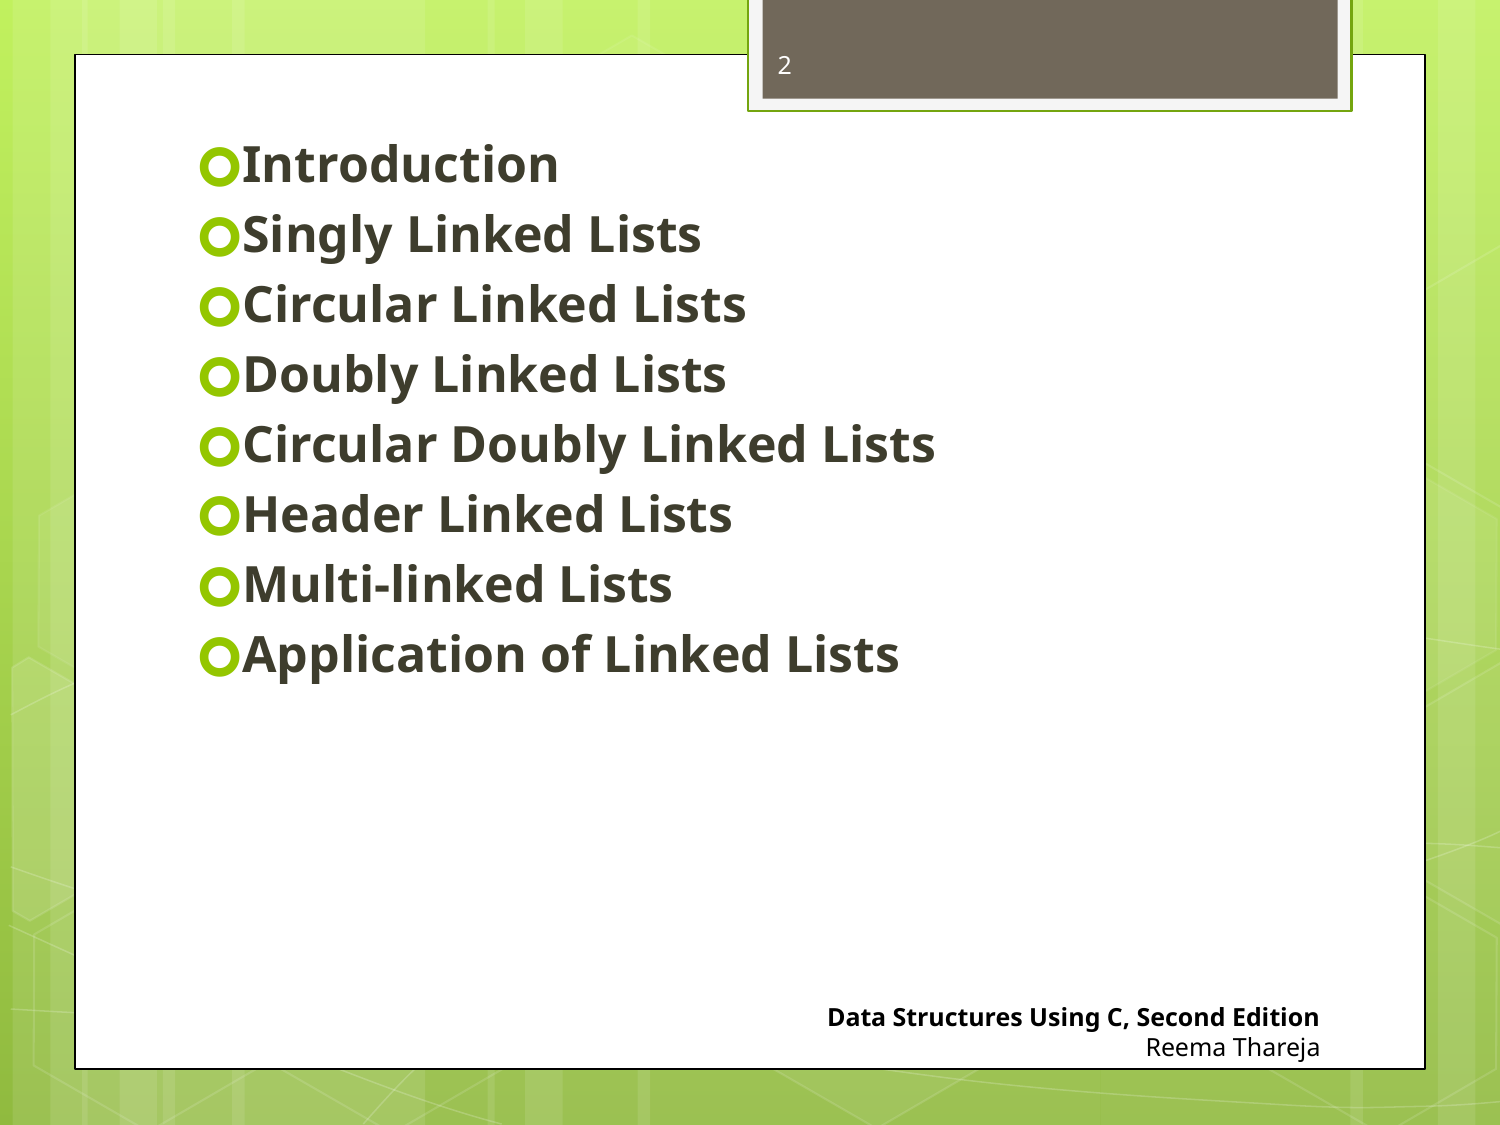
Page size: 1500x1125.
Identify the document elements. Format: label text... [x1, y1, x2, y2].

footer Data Structures Using C, Second Edition Reema Thareja [761, 1005, 1336, 1088]
list Introduction Singly Linked Lists Circular Linked Lists Doubly Linked Lists Circular Doubly Linked Lists Header Linked Lists Multi-linked Lists Application of Linked Lists [171, 125, 1350, 988]
slide_number 2 [762, 36, 982, 97]
